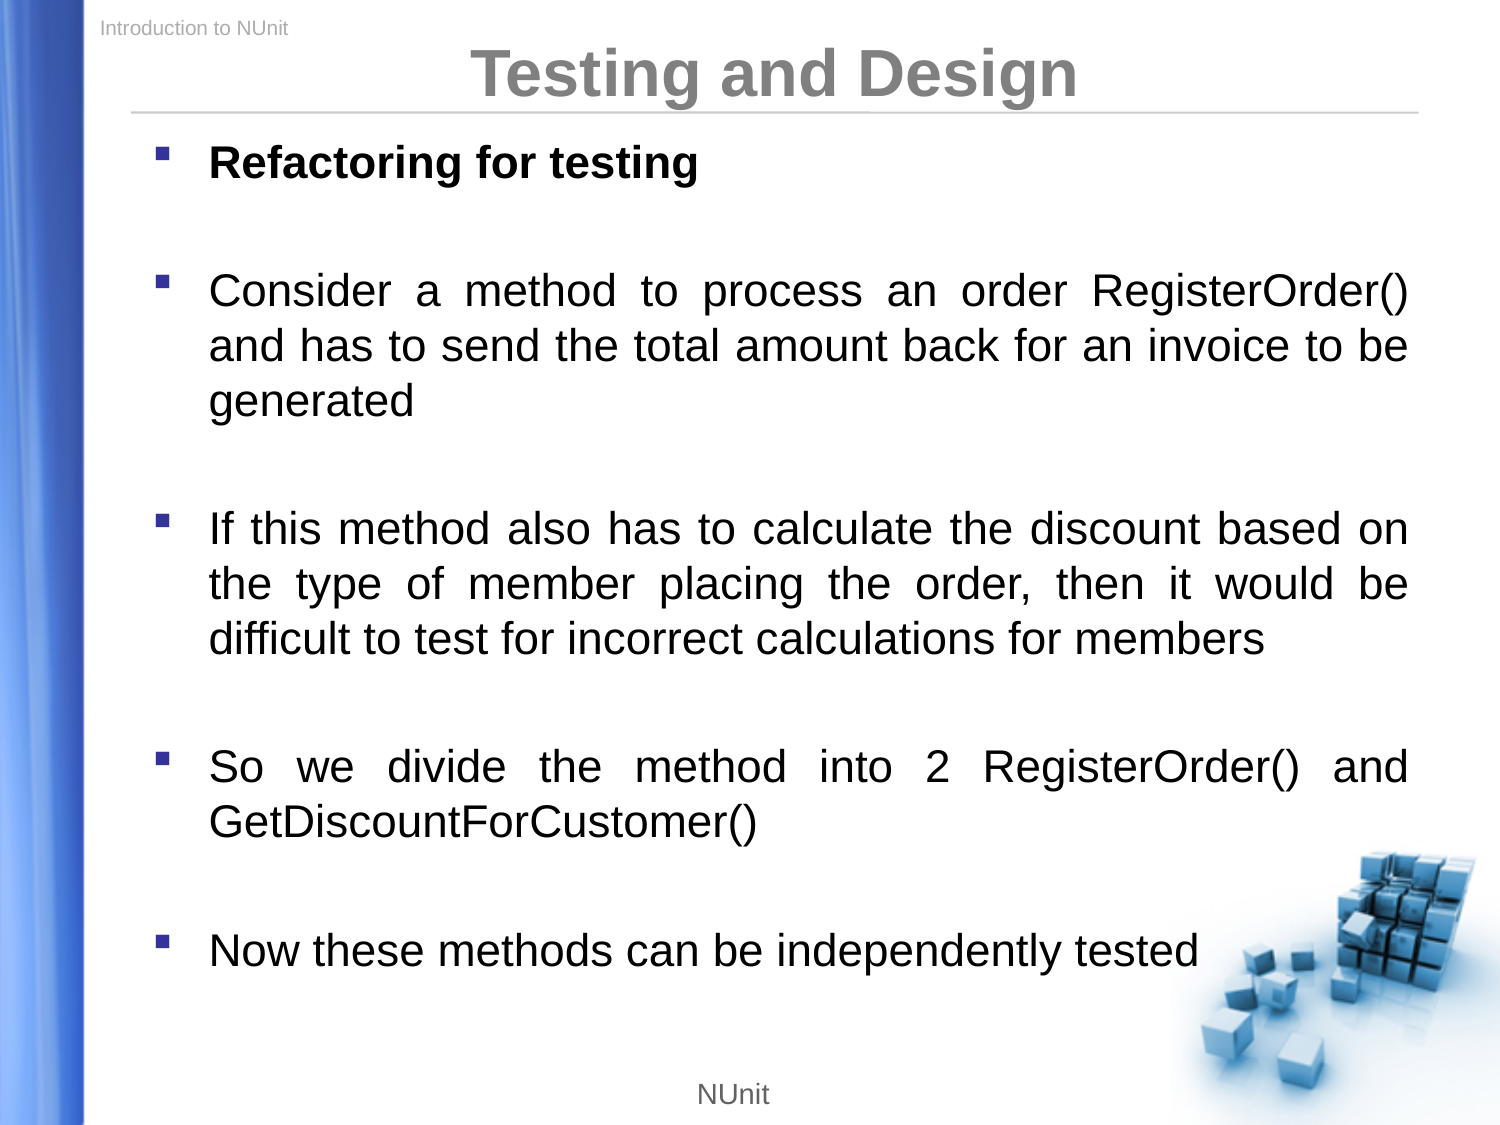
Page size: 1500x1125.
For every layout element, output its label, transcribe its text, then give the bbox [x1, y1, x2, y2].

text_box Refactoring for testing Consider a method to process an order RegisterOrder() and has to send the total amount back for an invoice to be generated If this method also has to calculate the discount based on the type of member placing the order, then it would be difficult to test for incorrect calculations for members So we divide the method into 2 RegisterOrder() and GetDiscountForCustomer() Now these methods can be independently tested [137, 125, 1425, 1050]
picture [0, 0, 1500, 1125]
title Testing and Design [87, 23, 1463, 117]
